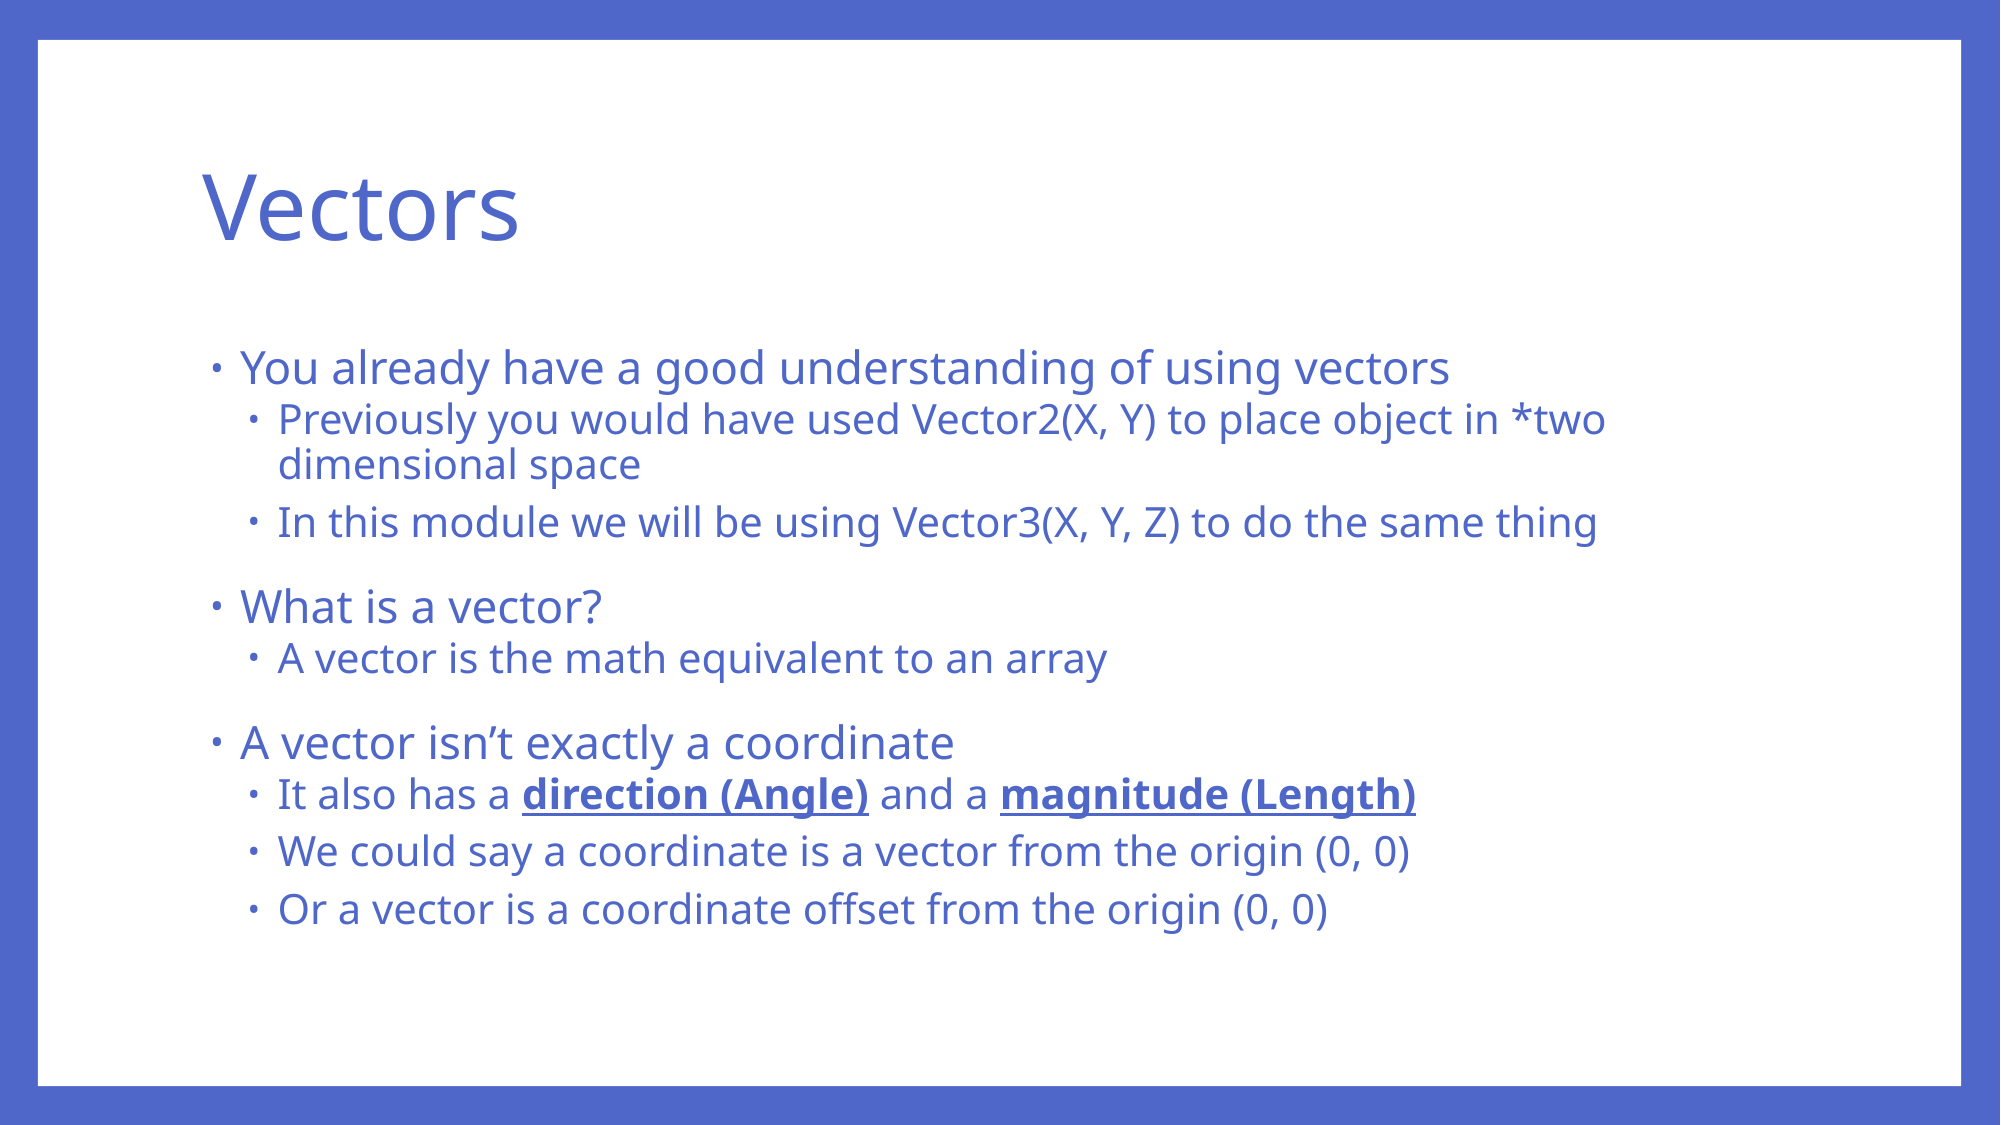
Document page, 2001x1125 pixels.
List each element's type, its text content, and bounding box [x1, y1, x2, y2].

title Vectors [187, 99, 1808, 323]
list You already have a good understanding of using vectors Previously you would have used Vector2(X, Y) to place object in *two dimensional space In this module we will be using Vector3(X, Y, Z) to do the same thing What is a vector? A vector is the math equivalent to an array A vector isn’t exactly a coordinate It also has a direction (Angle) and a magnitude (Length) We could say a coordinate is a vector from the origin (0, 0) Or a vector is a coordinate offset from the origin (0, 0) [187, 337, 1808, 1000]
